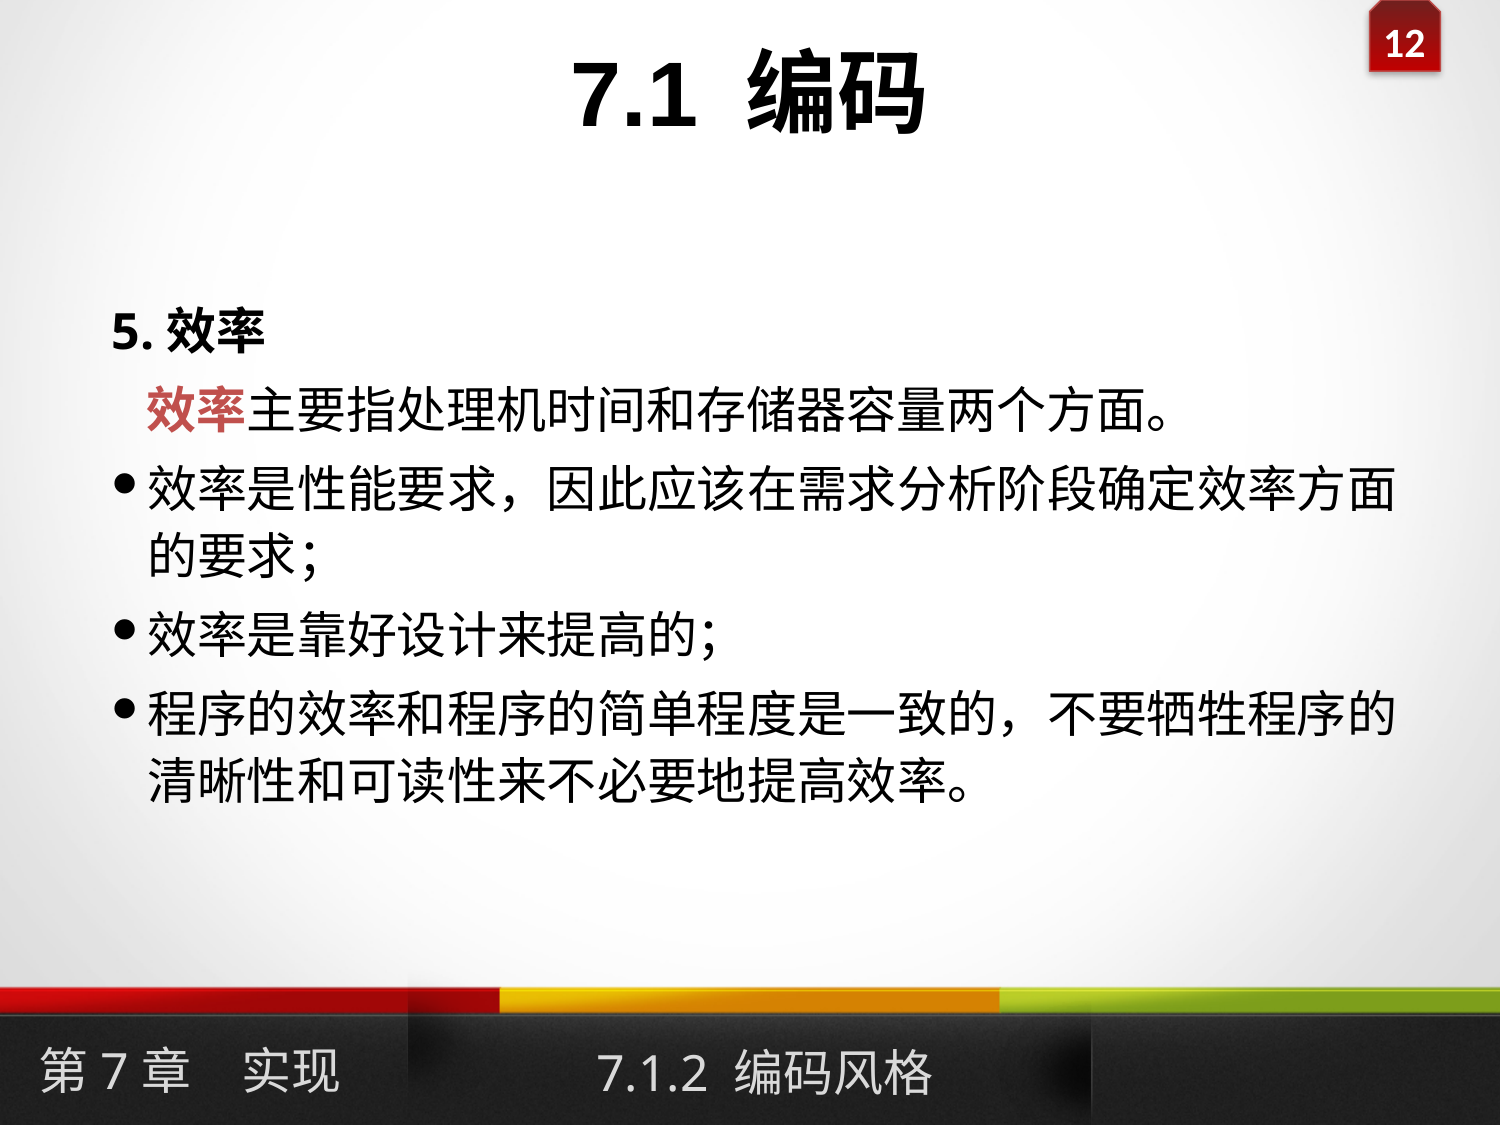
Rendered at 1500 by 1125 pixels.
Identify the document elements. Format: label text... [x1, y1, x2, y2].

text_box 第7章 实现 [0, 1032, 380, 1108]
text_box 7.1.2 编码风格 [458, 1032, 1073, 1111]
title 7.1 编码 [75, 0, 1425, 184]
picture [0, 0, 1500, 1125]
text_box 5.效率 效率主要指处理机时间和存储器容量两个方面。 效率是性能要求，因此应该在需求分析阶段确定效率方面的要求； 效率是靠好设计来提高的； 程序的效率和程序的简单程度是一致的，不要牺牲程序的清晰性和可读性来不必要地提高效率。 [96, 285, 1424, 817]
